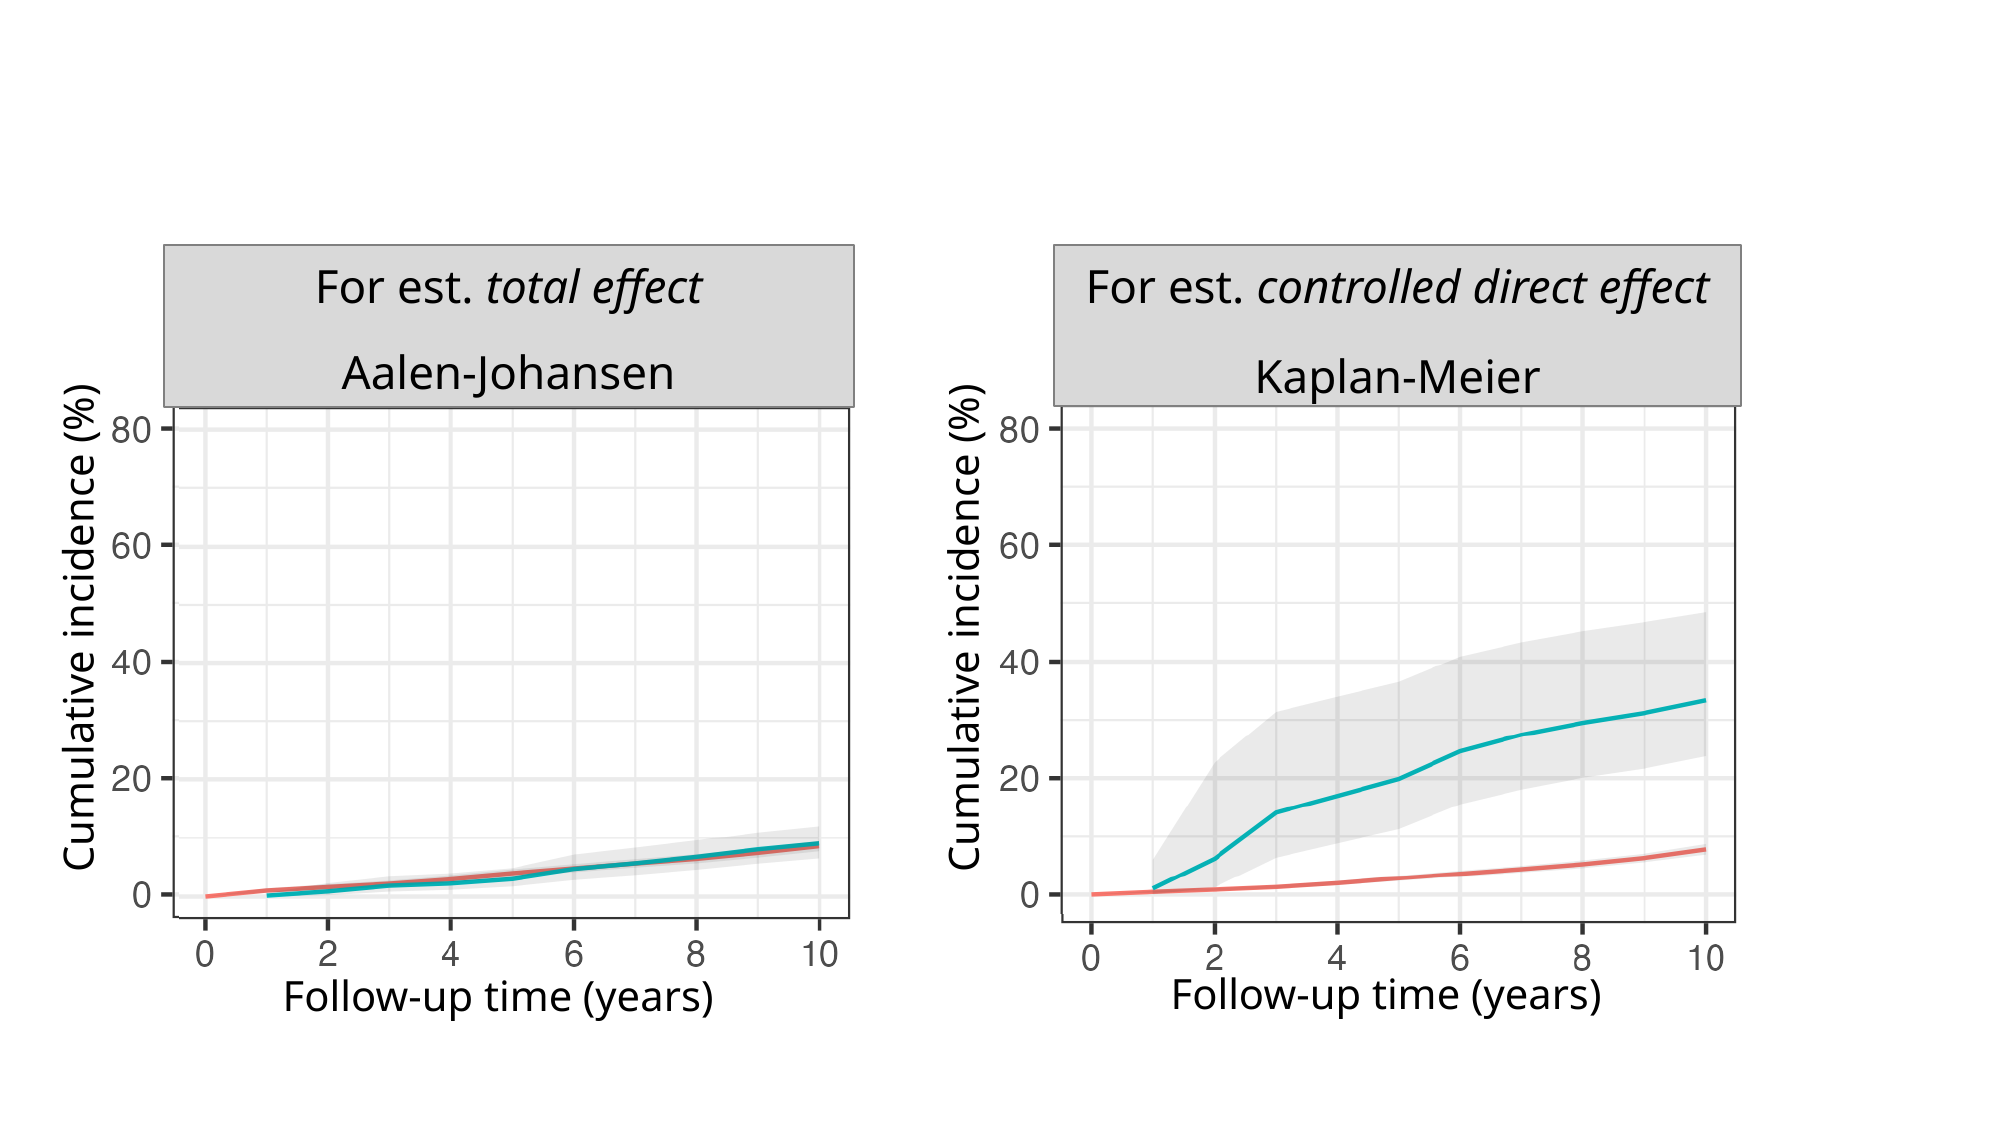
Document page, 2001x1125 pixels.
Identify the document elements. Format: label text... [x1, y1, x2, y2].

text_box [104, 242, 859, 980]
text_box Cumulative incidence (%) [51, 339, 102, 873]
text_box Follow-up time (years) [1170, 984, 1704, 1019]
text_box Follow-up time (years) [282, 980, 816, 1020]
text_box Cumulative incidence (%) [936, 339, 988, 873]
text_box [992, 242, 1745, 984]
